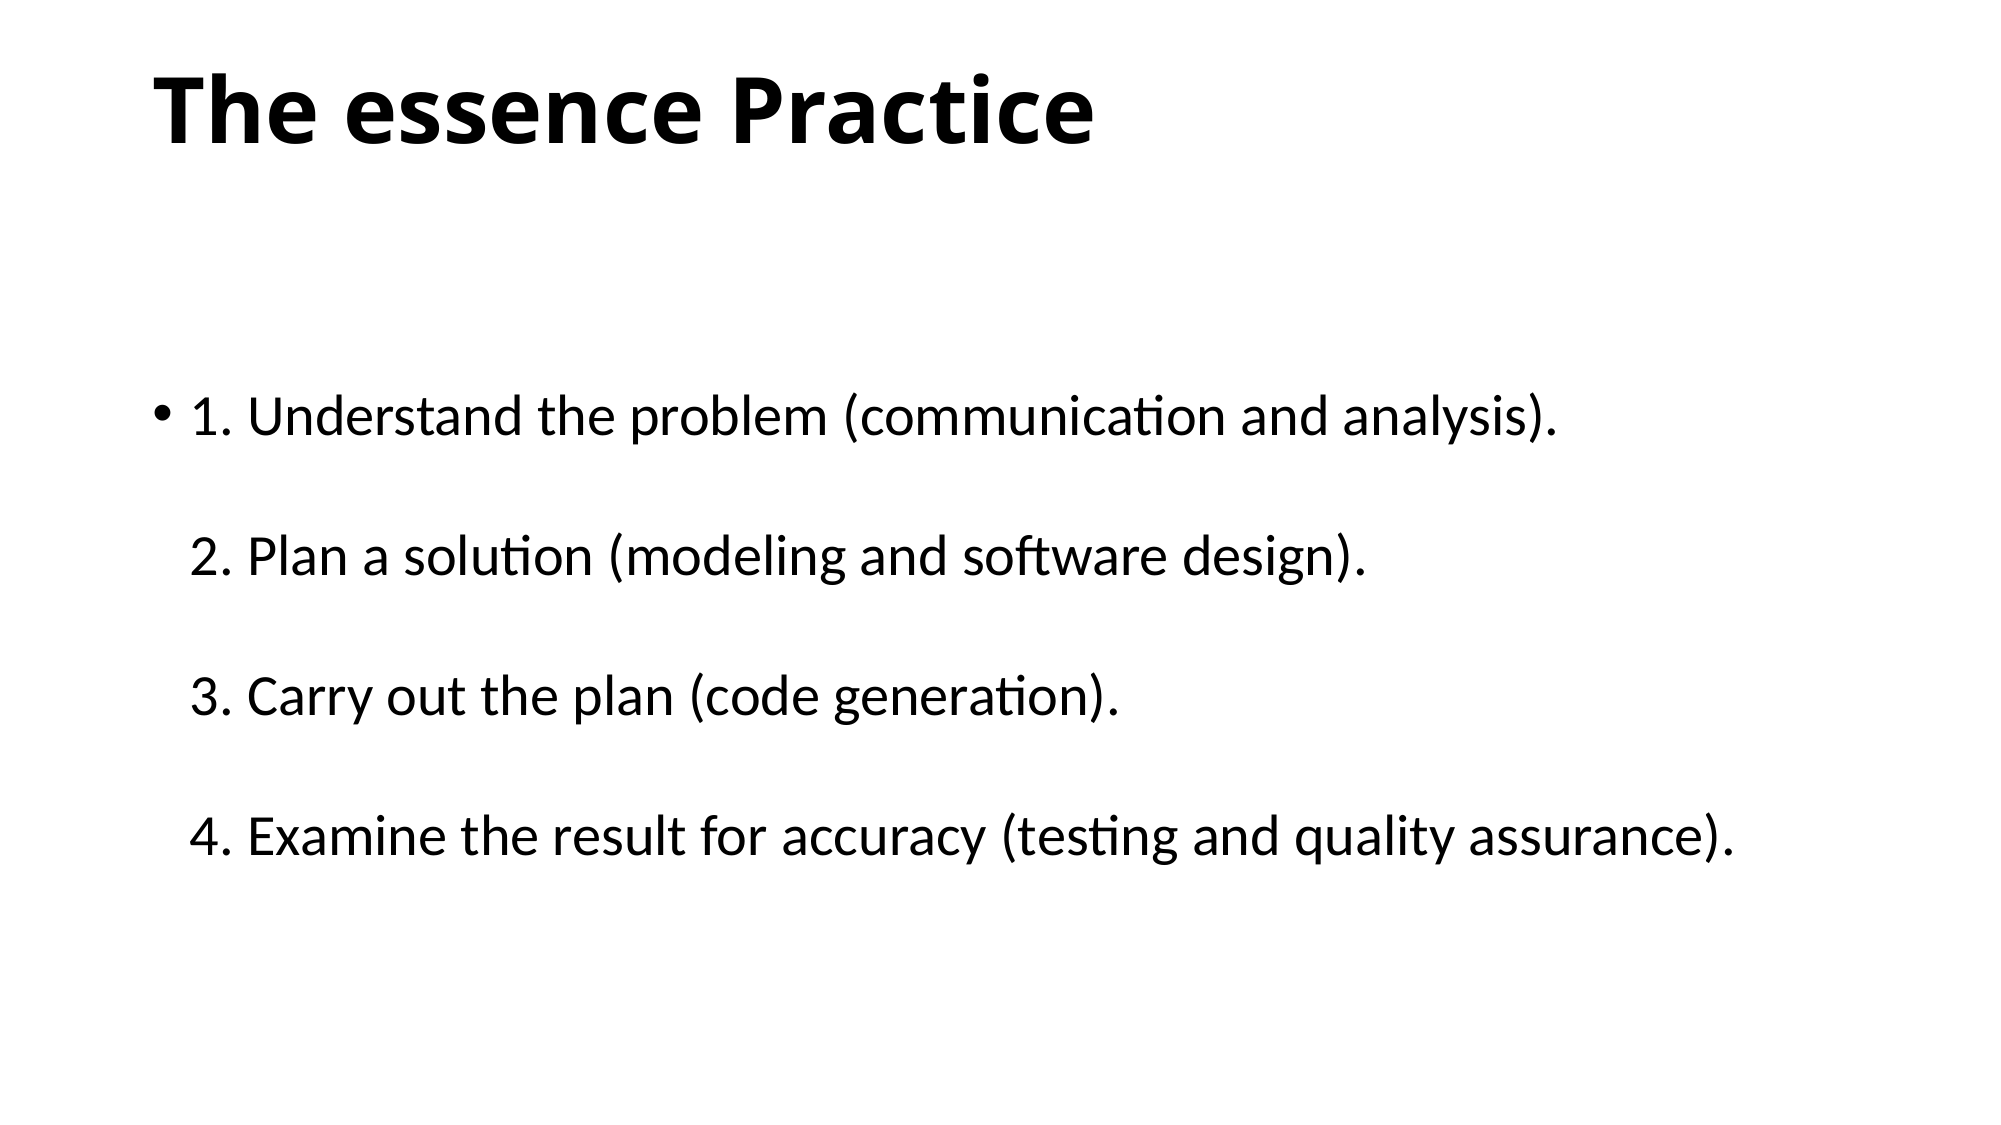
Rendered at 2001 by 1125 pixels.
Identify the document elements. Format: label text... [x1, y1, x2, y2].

title The essence Practice [137, 59, 1863, 278]
list 1. Understand the problem (communication and analysis). 2. Plan a solution (modeling and software design). 3. Carry out the plan (code generation). 4. Examine the result for accuracy (testing and quality assurance). [137, 299, 1863, 1014]
